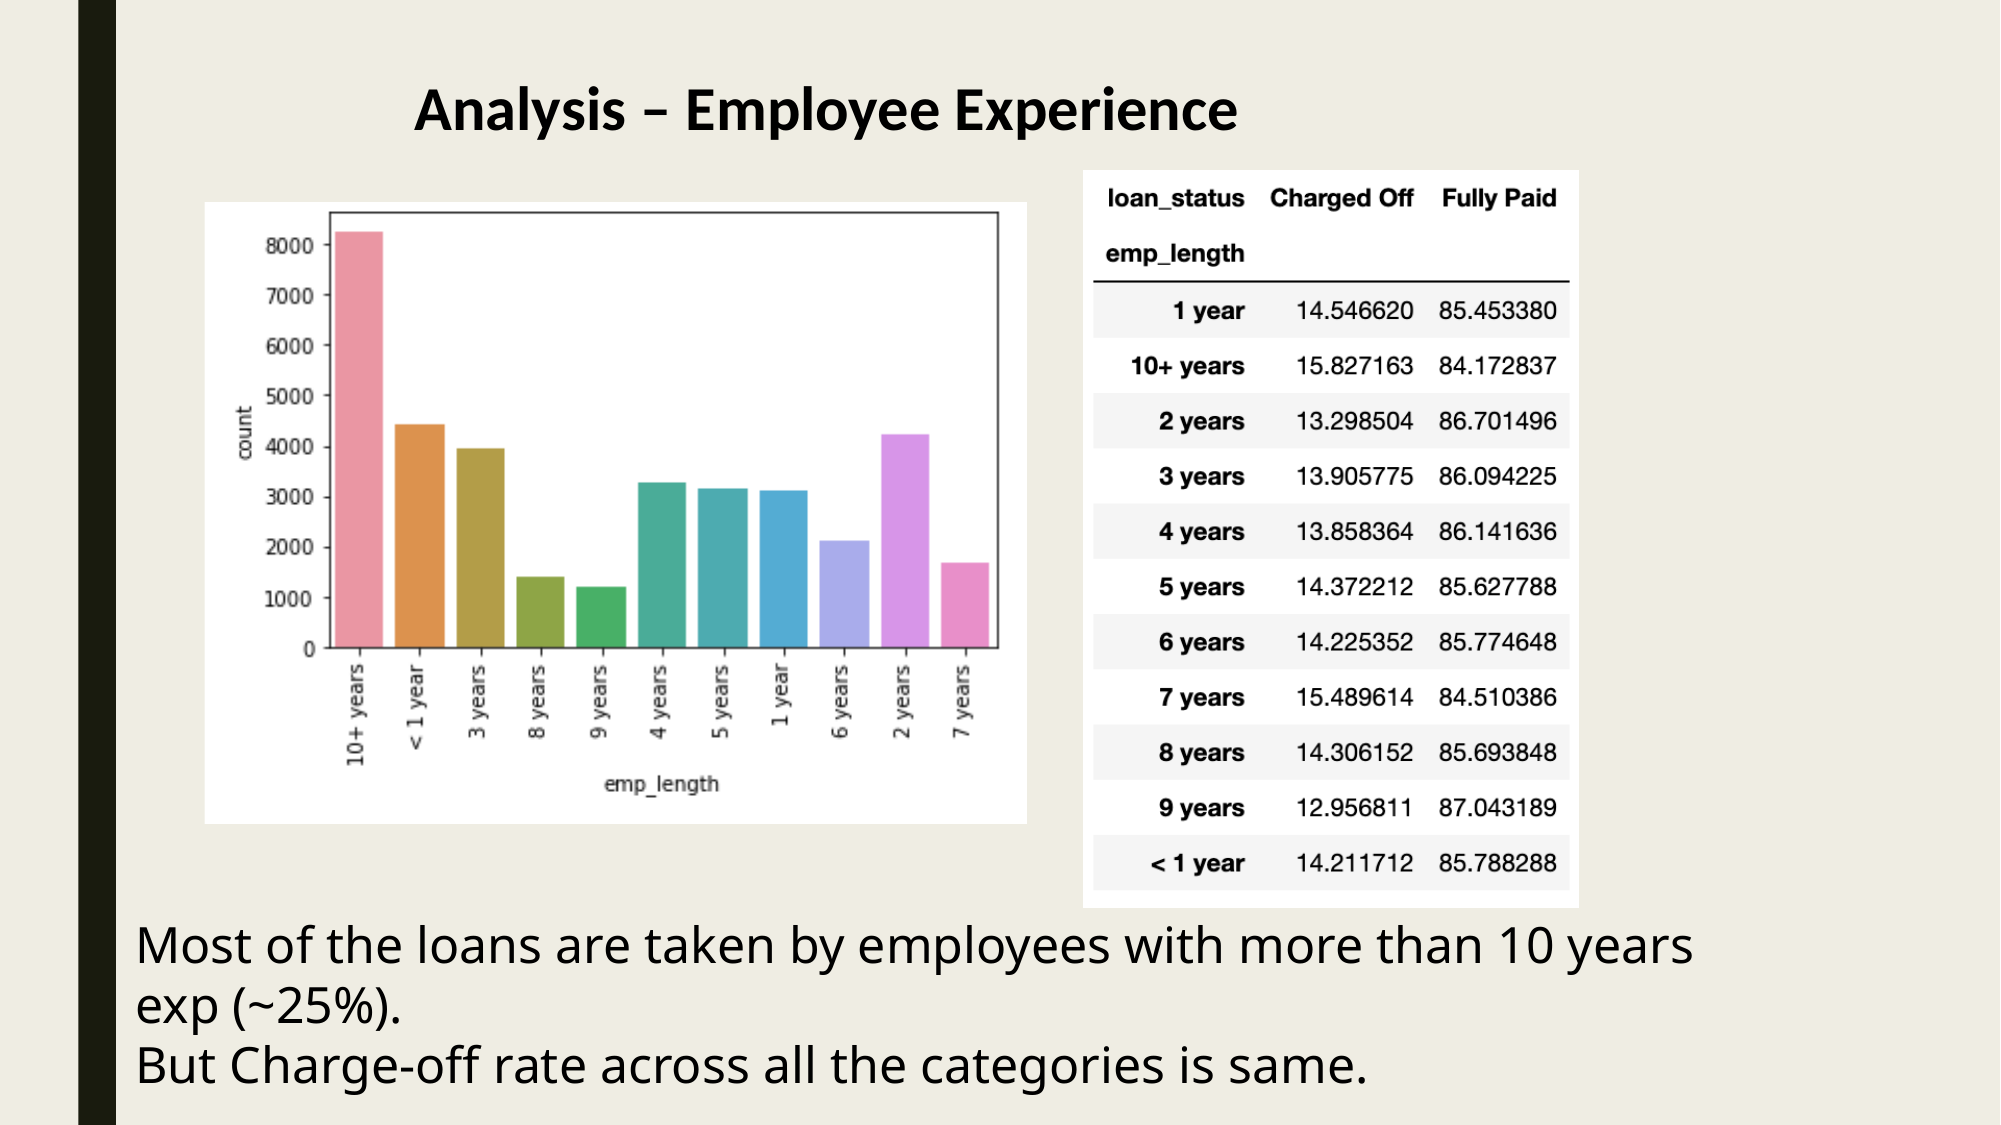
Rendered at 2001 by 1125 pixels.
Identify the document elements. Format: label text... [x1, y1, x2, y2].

text_box Most of the loans are taken by employees with more than 10 years exp (~25%). But Charge-off rate across all the categories is same. [120, 905, 1775, 1101]
picture [204, 202, 1027, 824]
picture [1083, 170, 1579, 908]
text_box Analysis – Employee Experience [399, 60, 1775, 150]
